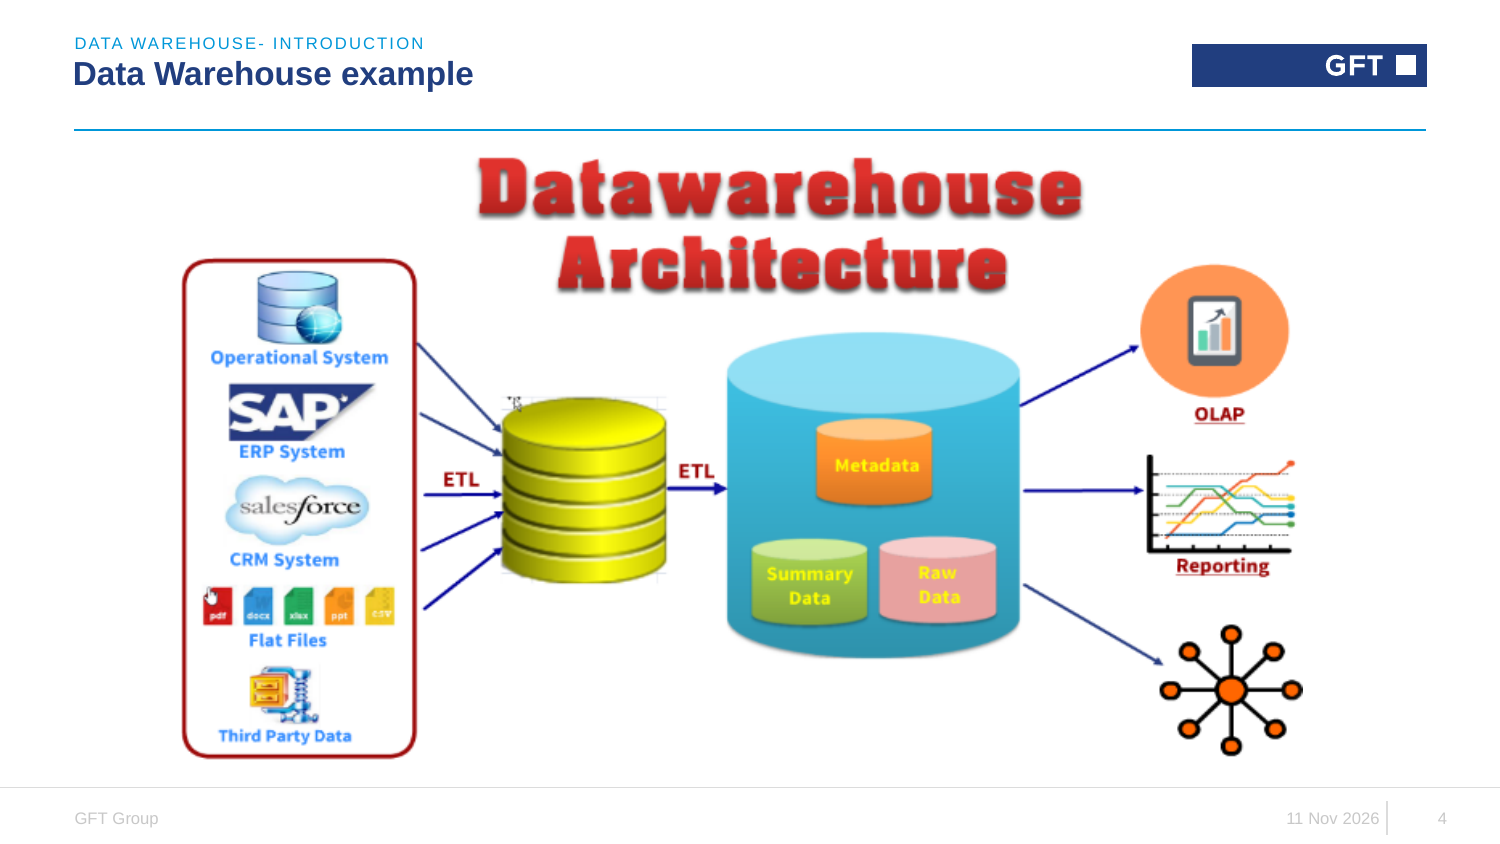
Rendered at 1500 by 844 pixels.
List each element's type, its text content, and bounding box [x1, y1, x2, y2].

picture [181, 149, 1303, 761]
title Data Warehouse example [72, 56, 1171, 94]
list Data warehouse- introduction [15, 32, 1172, 53]
